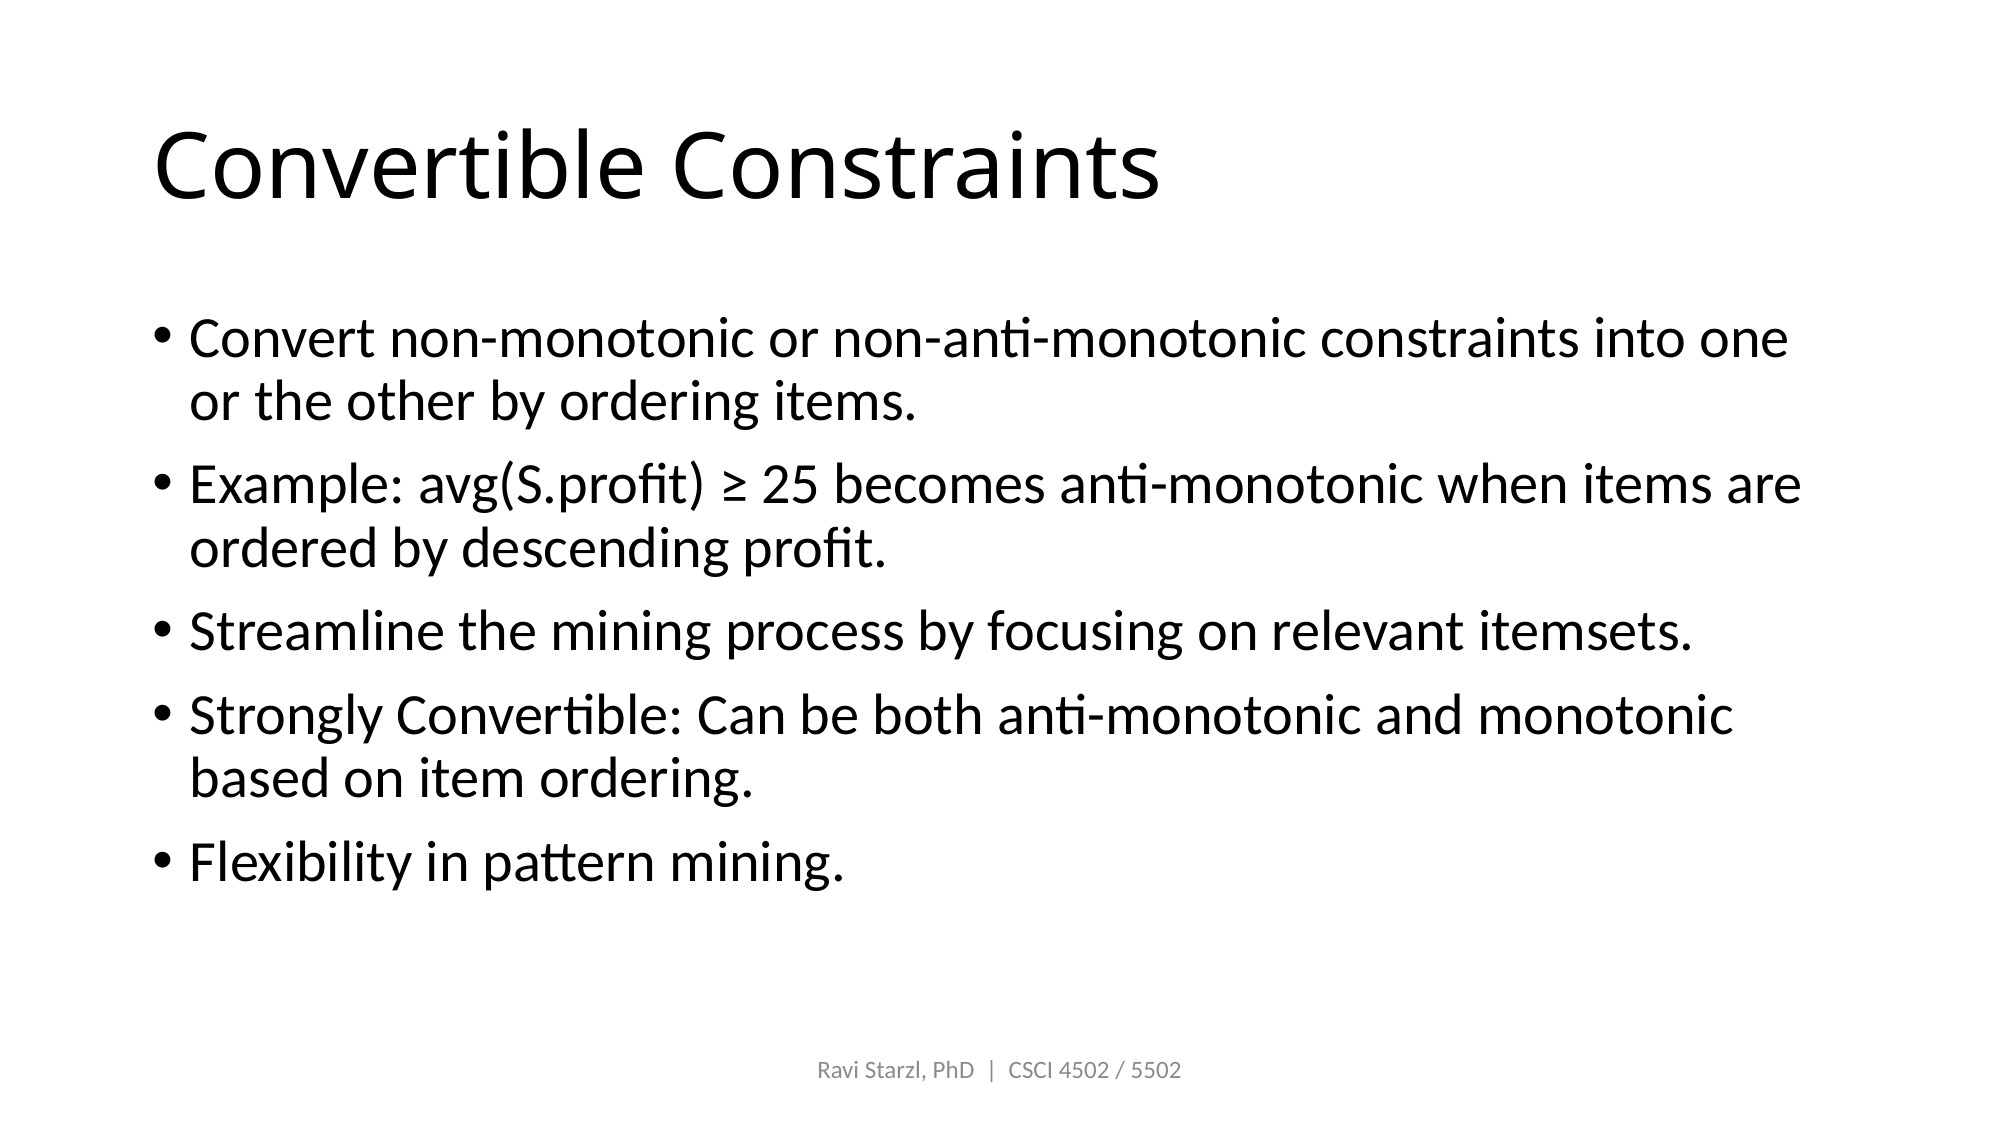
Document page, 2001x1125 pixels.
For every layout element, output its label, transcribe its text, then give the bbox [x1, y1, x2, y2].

footer Ravi Starzl, PhD | CSCI 4502 / 5502 [662, 1038, 1338, 1099]
title Convertible Constraints [137, 59, 1863, 278]
list Convert non-monotonic or non-anti-monotonic constraints into one or the other by ordering items. Example: avg(S.profit) ≥ 25 becomes anti-monotonic when items are ordered by descending profit. Streamline the mining process by focusing on relevant itemsets. Strongly Convertible: Can be both anti-monotonic and monotonic based on item ordering. Flexibility in pattern mining. [137, 299, 1863, 1014]
